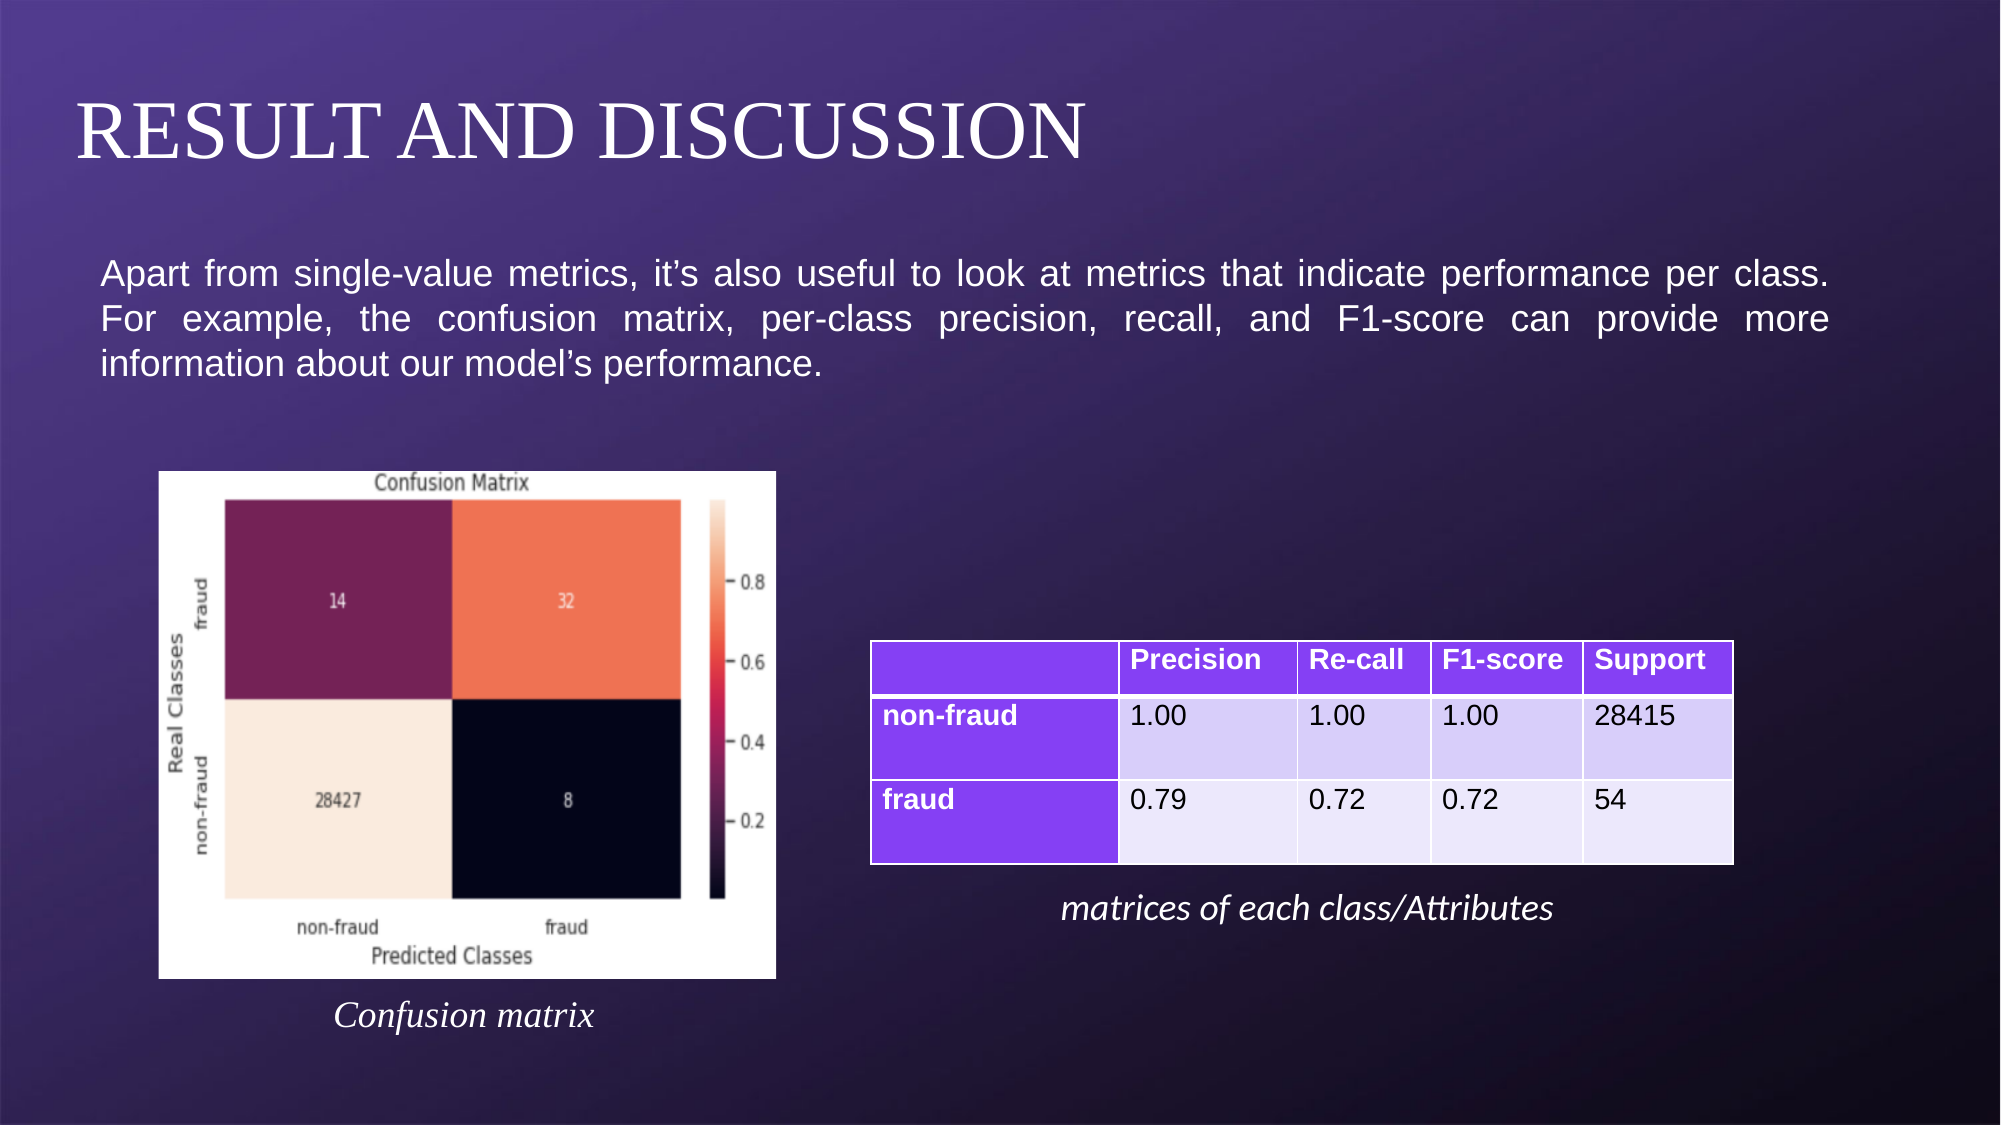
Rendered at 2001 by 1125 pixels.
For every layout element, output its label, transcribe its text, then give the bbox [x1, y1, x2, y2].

table_cell 1.00 [1120, 699, 1297, 779]
picture [0, 0, 2001, 1125]
table_cell 1.00 [1432, 699, 1582, 779]
table_cell 0.72 [1298, 781, 1430, 863]
text_box RESULT AND DISCUSSION [61, 79, 1960, 199]
table_cell 54 [1584, 781, 1732, 863]
text_box Apart from single-value metrics, it’s also useful to look at metrics that indicate performance per class. For example, the confusion matrix, per-class precision, recall, and F1-score can provide more information about our model’s performance. [85, 241, 1846, 391]
table_cell 0.79 [1120, 781, 1297, 863]
table_cell 0.72 [1432, 781, 1582, 863]
table_header F1-score [1432, 642, 1582, 694]
text_box matrices of each class/Attributes [1045, 875, 1569, 935]
table_header Precision [1120, 642, 1297, 694]
table_header Support [1584, 642, 1732, 694]
table_cell 28415 [1584, 699, 1732, 779]
table_header [872, 642, 1118, 694]
table_cell 1.00 [1298, 699, 1430, 779]
table_cell fraud [872, 781, 1118, 863]
table_header Re-call [1298, 642, 1430, 694]
text_box Confusion matrix [318, 982, 610, 1042]
table_cell non-fraud [872, 699, 1118, 779]
